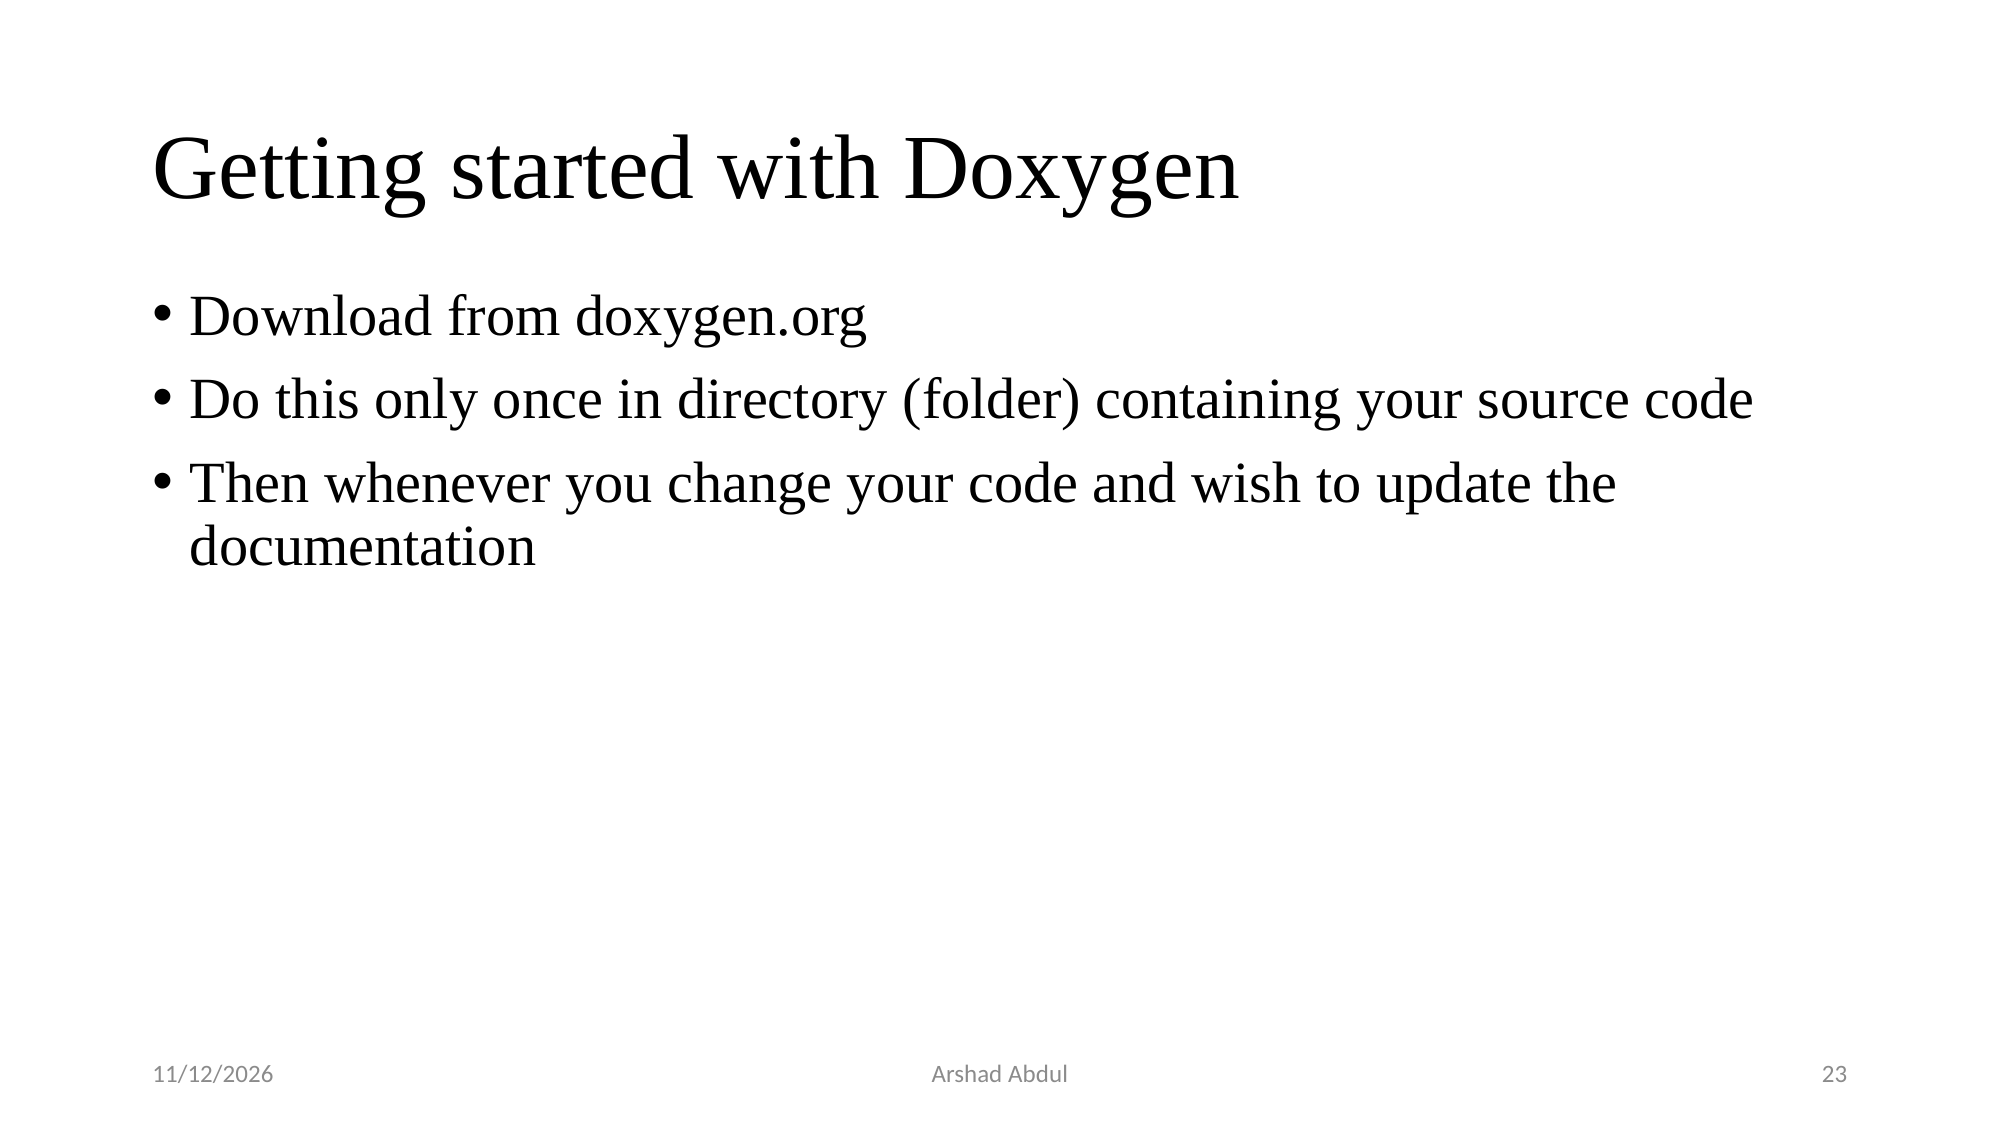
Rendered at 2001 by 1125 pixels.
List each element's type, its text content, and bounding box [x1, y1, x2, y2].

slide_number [137, 1042, 588, 1103]
slide_number 23 [1412, 1042, 1863, 1103]
list Download from doxygen.org Do this only once in directory (folder) containing your source code Then whenever you change your code and wish to update the documentation [137, 277, 1863, 1014]
footer Arshad Abdul [662, 1042, 1338, 1103]
title Getting started with Doxygen [137, 59, 1863, 277]
